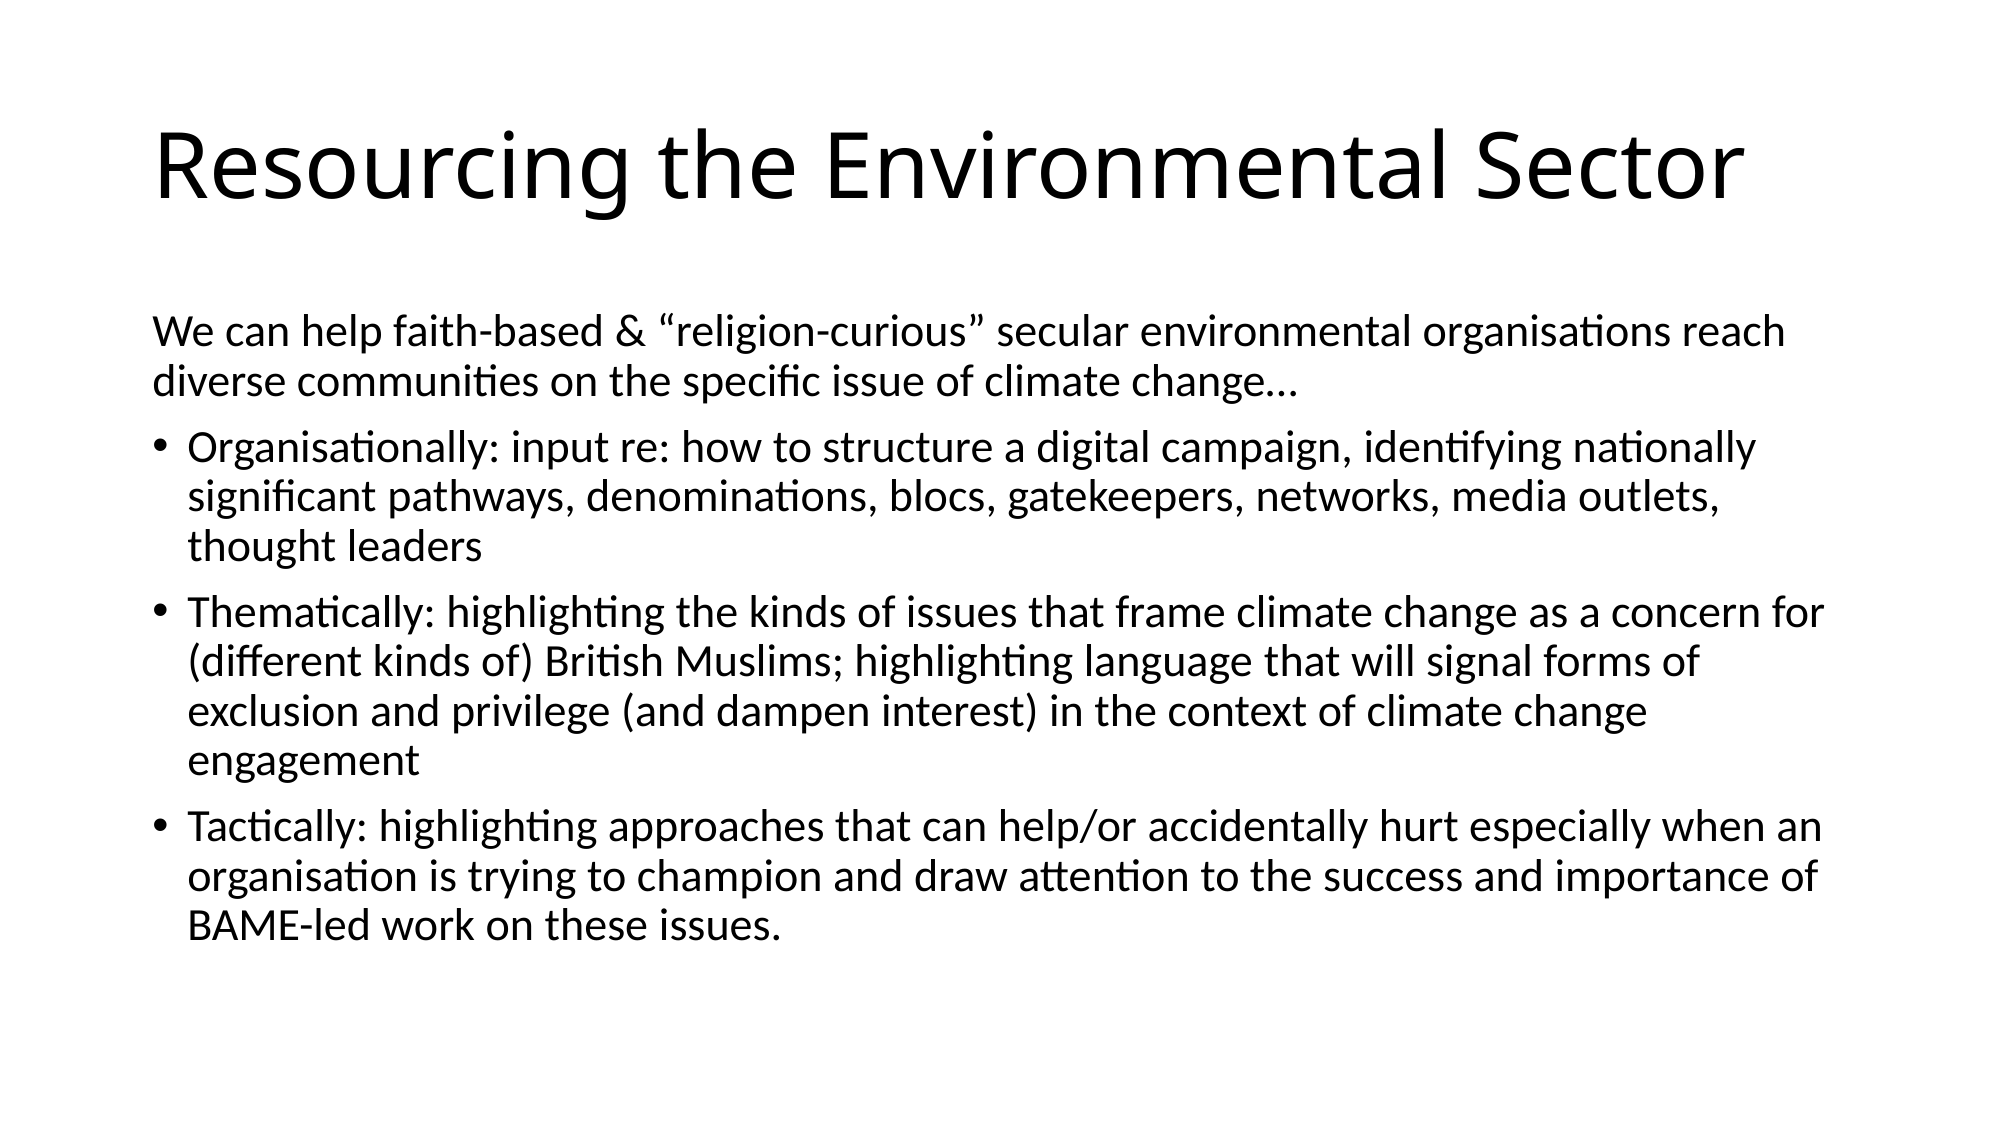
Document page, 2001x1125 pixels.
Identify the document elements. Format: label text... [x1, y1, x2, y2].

list We can help faith-based & “religion-curious” secular environmental organisations reach diverse communities on the specific issue of climate change… Organisationally: input re: how to structure a digital campaign, identifying nationally significant pathways, denominations, blocs, gatekeepers, networks, media outlets, thought leaders Thematically: highlighting the kinds of issues that frame climate change as a concern for (different kinds of) British Muslims; highlighting language that will signal forms of exclusion and privilege (and dampen interest) in the context of climate change engagement Tactically: highlighting approaches that can help/or accidentally hurt especially when an organisation is trying to champion and draw attention to the success and importance of BAME-led work on these issues. [137, 299, 1863, 1014]
title Resourcing the Environmental Sector [137, 59, 1863, 278]
